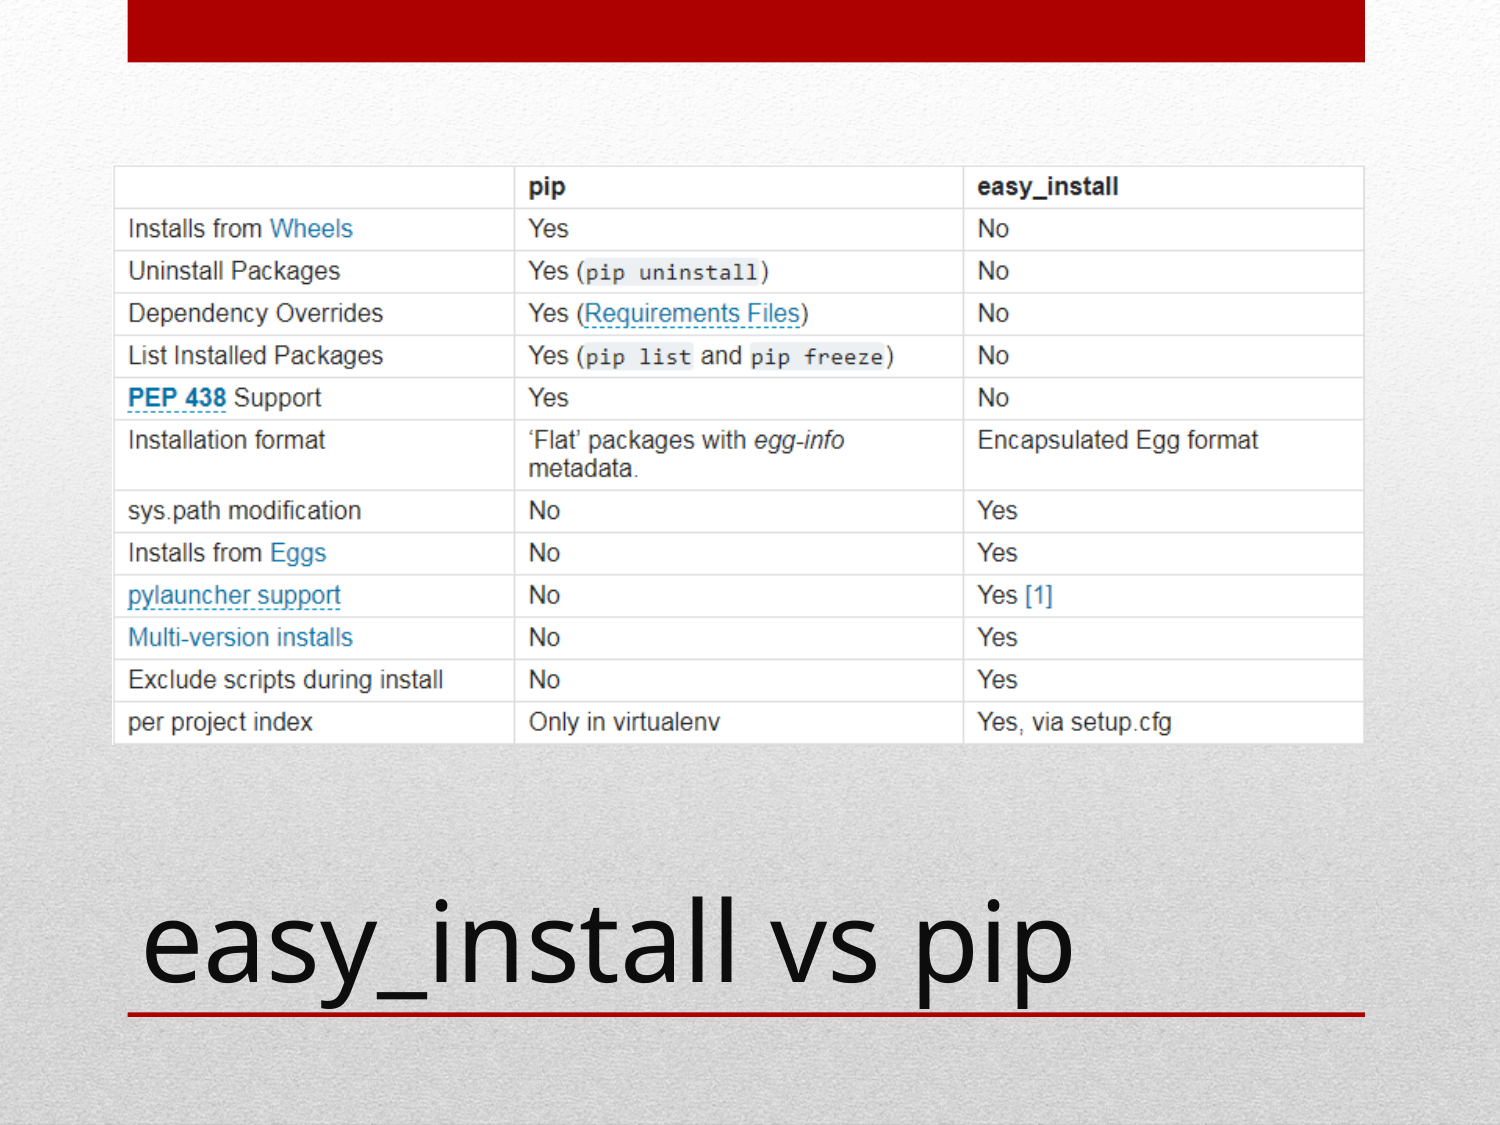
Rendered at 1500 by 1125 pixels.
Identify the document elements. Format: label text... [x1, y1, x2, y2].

picture [111, 163, 1365, 745]
title easy_install vs pip [125, 755, 1238, 1013]
